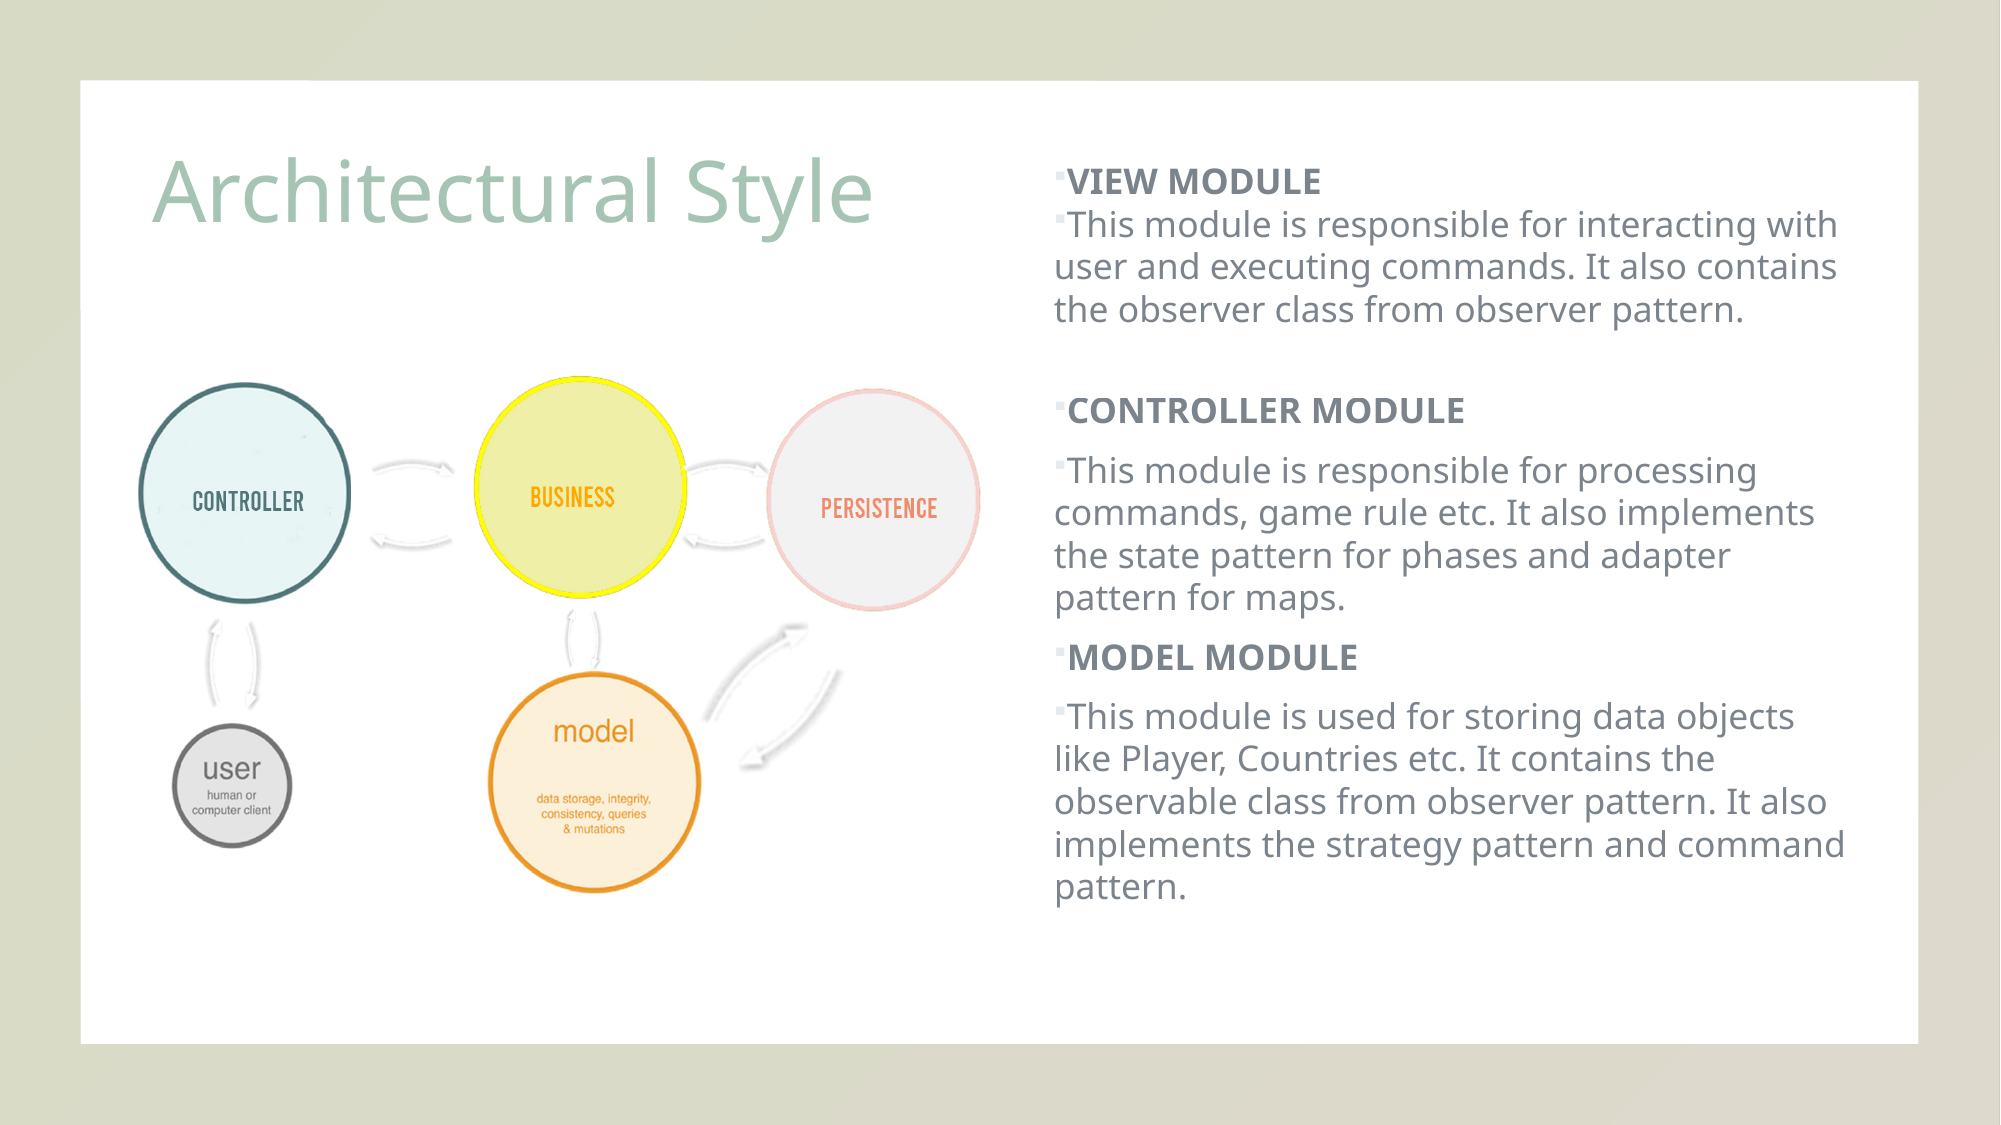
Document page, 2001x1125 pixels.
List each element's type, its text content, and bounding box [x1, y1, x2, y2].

text_box VIEW MODULE This module is responsible for interacting with user and executing commands. It also contains the observer class from observer pattern. CONTROLLER MODULE This module is responsible for processing commands, game rule etc. It also implements the state pattern for phases and adapter pattern for maps. MODEL MODULE This module is used for storing data objects like Player, Countries etc. It contains the observable class from observer pattern. It also implements the strategy pattern and command pattern. [1039, 140, 1863, 985]
picture [137, 369, 1000, 912]
text_box [0, 0, 2000, 1125]
title Architectural Style [137, 140, 1000, 249]
text_box [82, 82, 1918, 1043]
